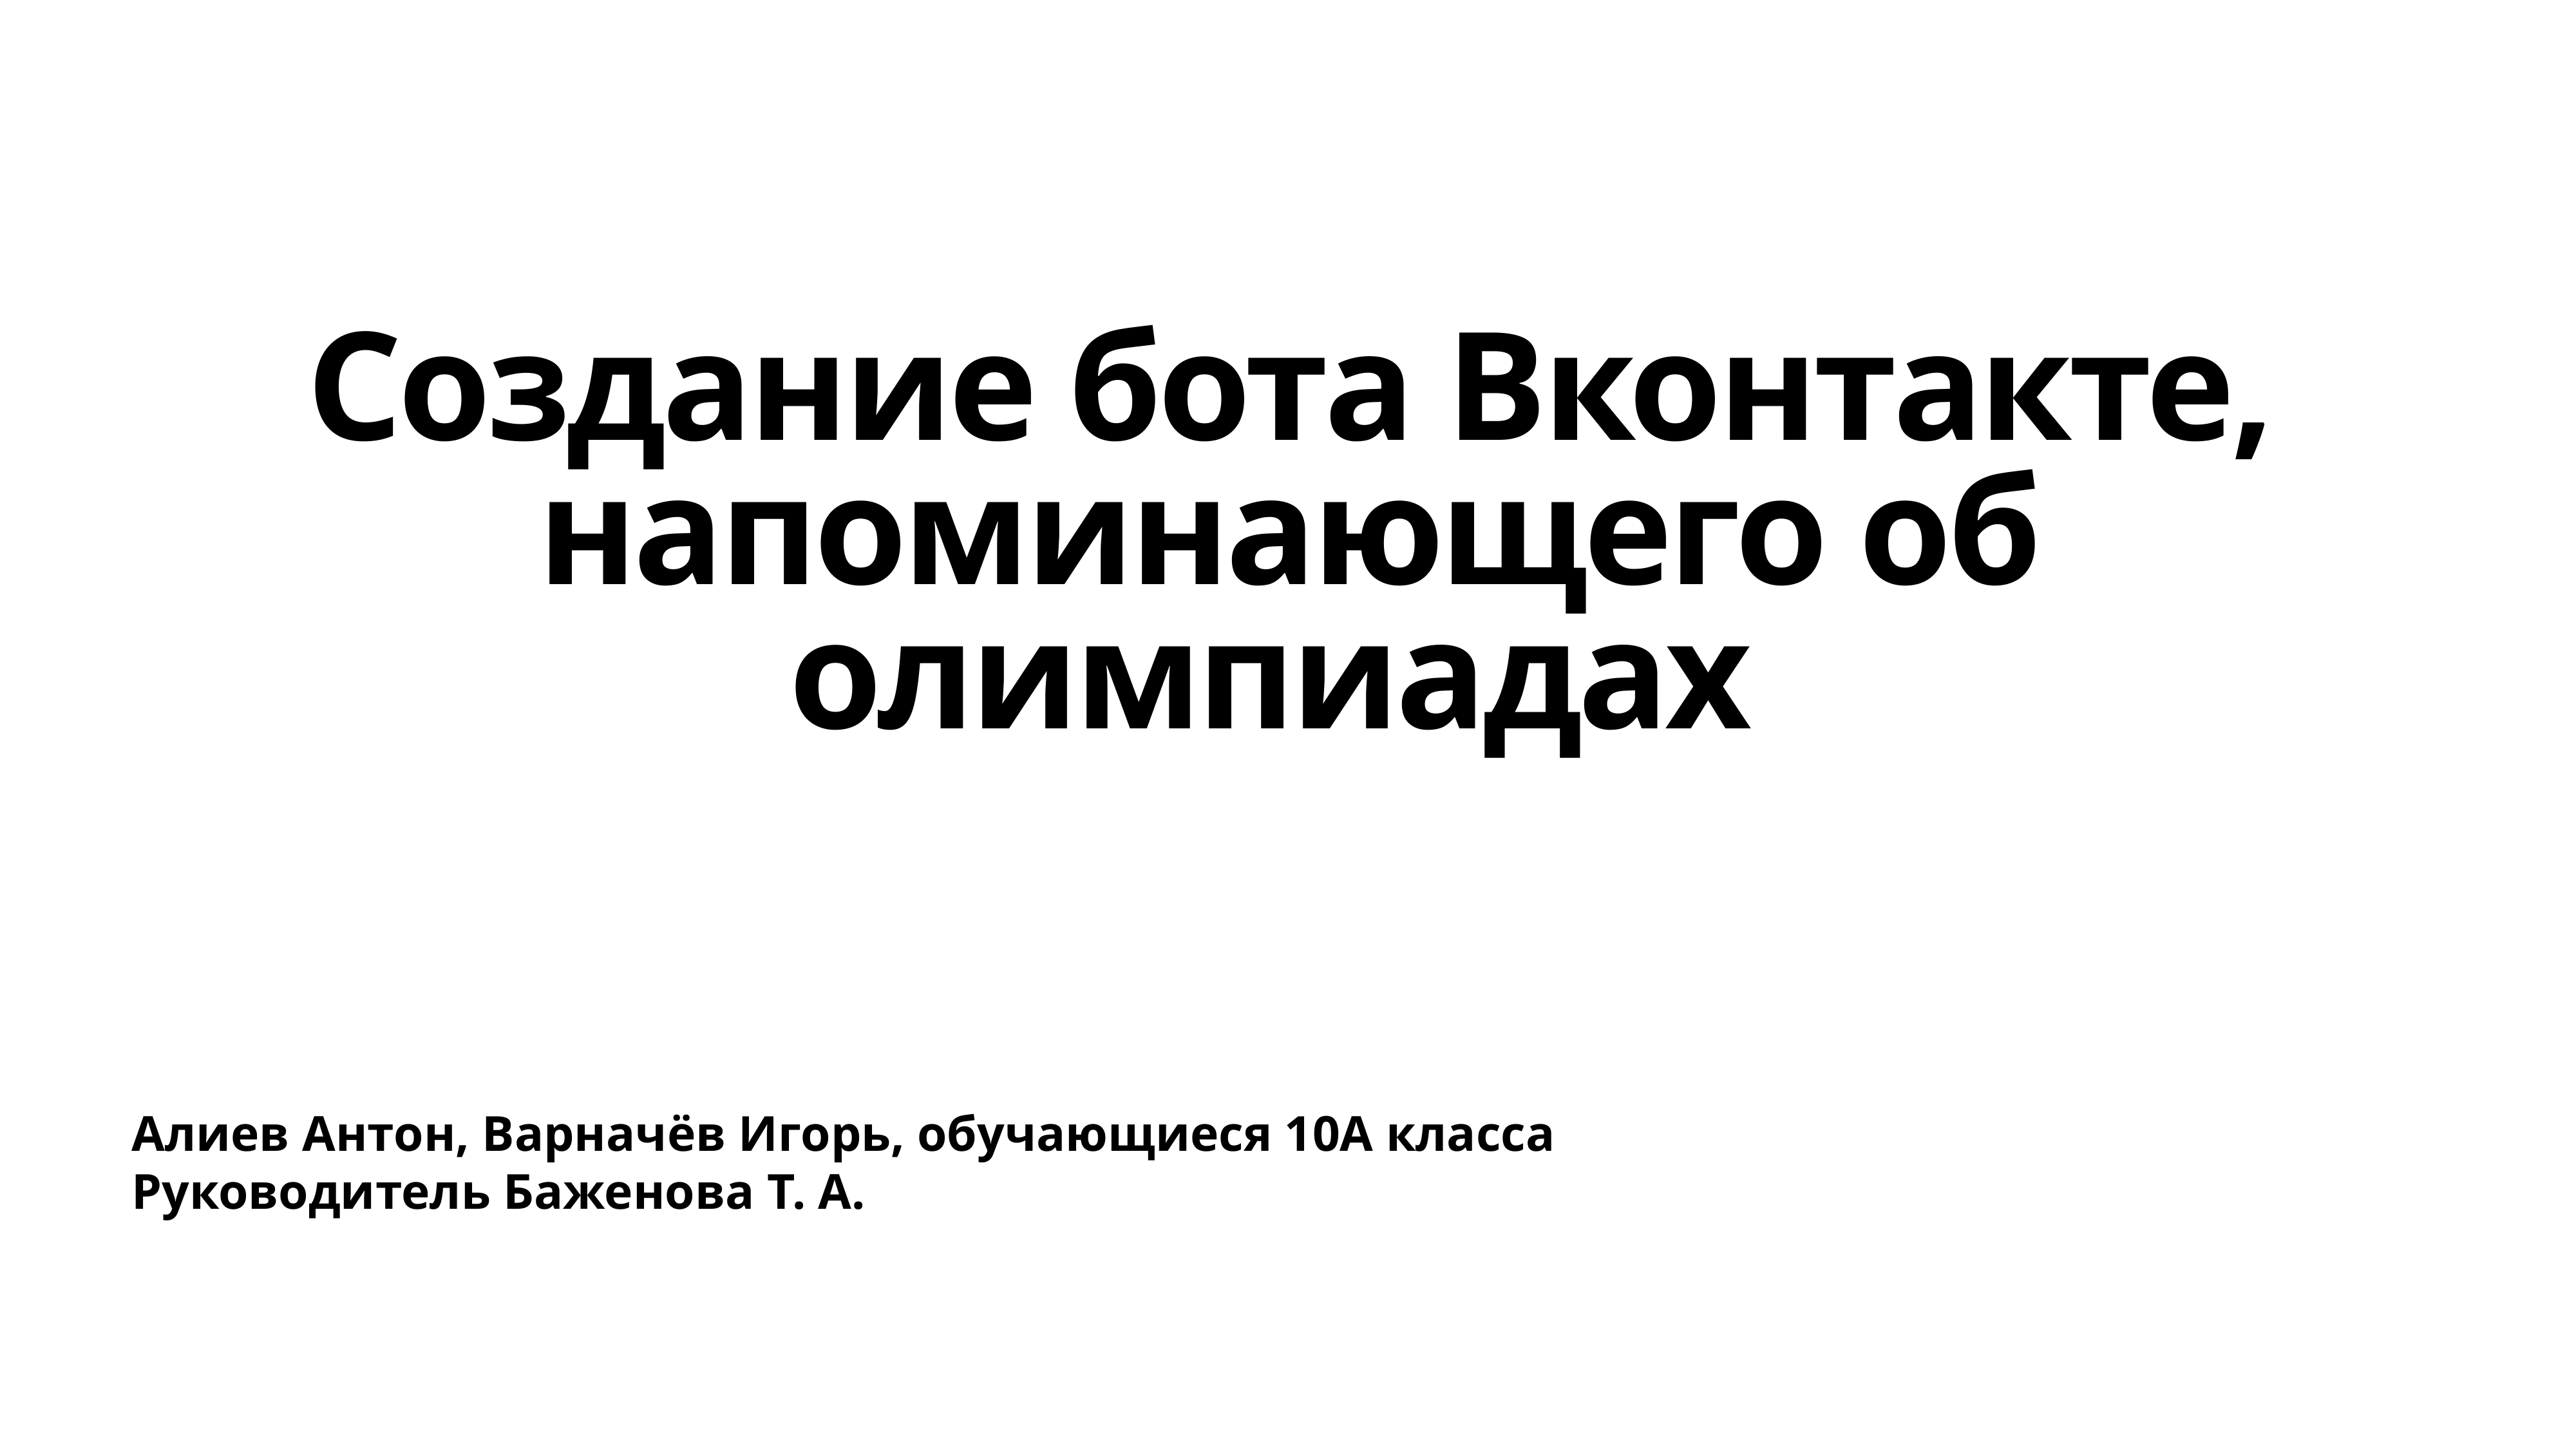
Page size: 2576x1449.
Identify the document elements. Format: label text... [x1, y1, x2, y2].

title Создание бота Вконтакте, напоминающего об олимпиадах [127, 271, 2449, 764]
list Алиев Антон, Варначёв Игорь, обучающиеся 10А класса Руководитель Баженова Т. А. [126, 1097, 2448, 1321]
